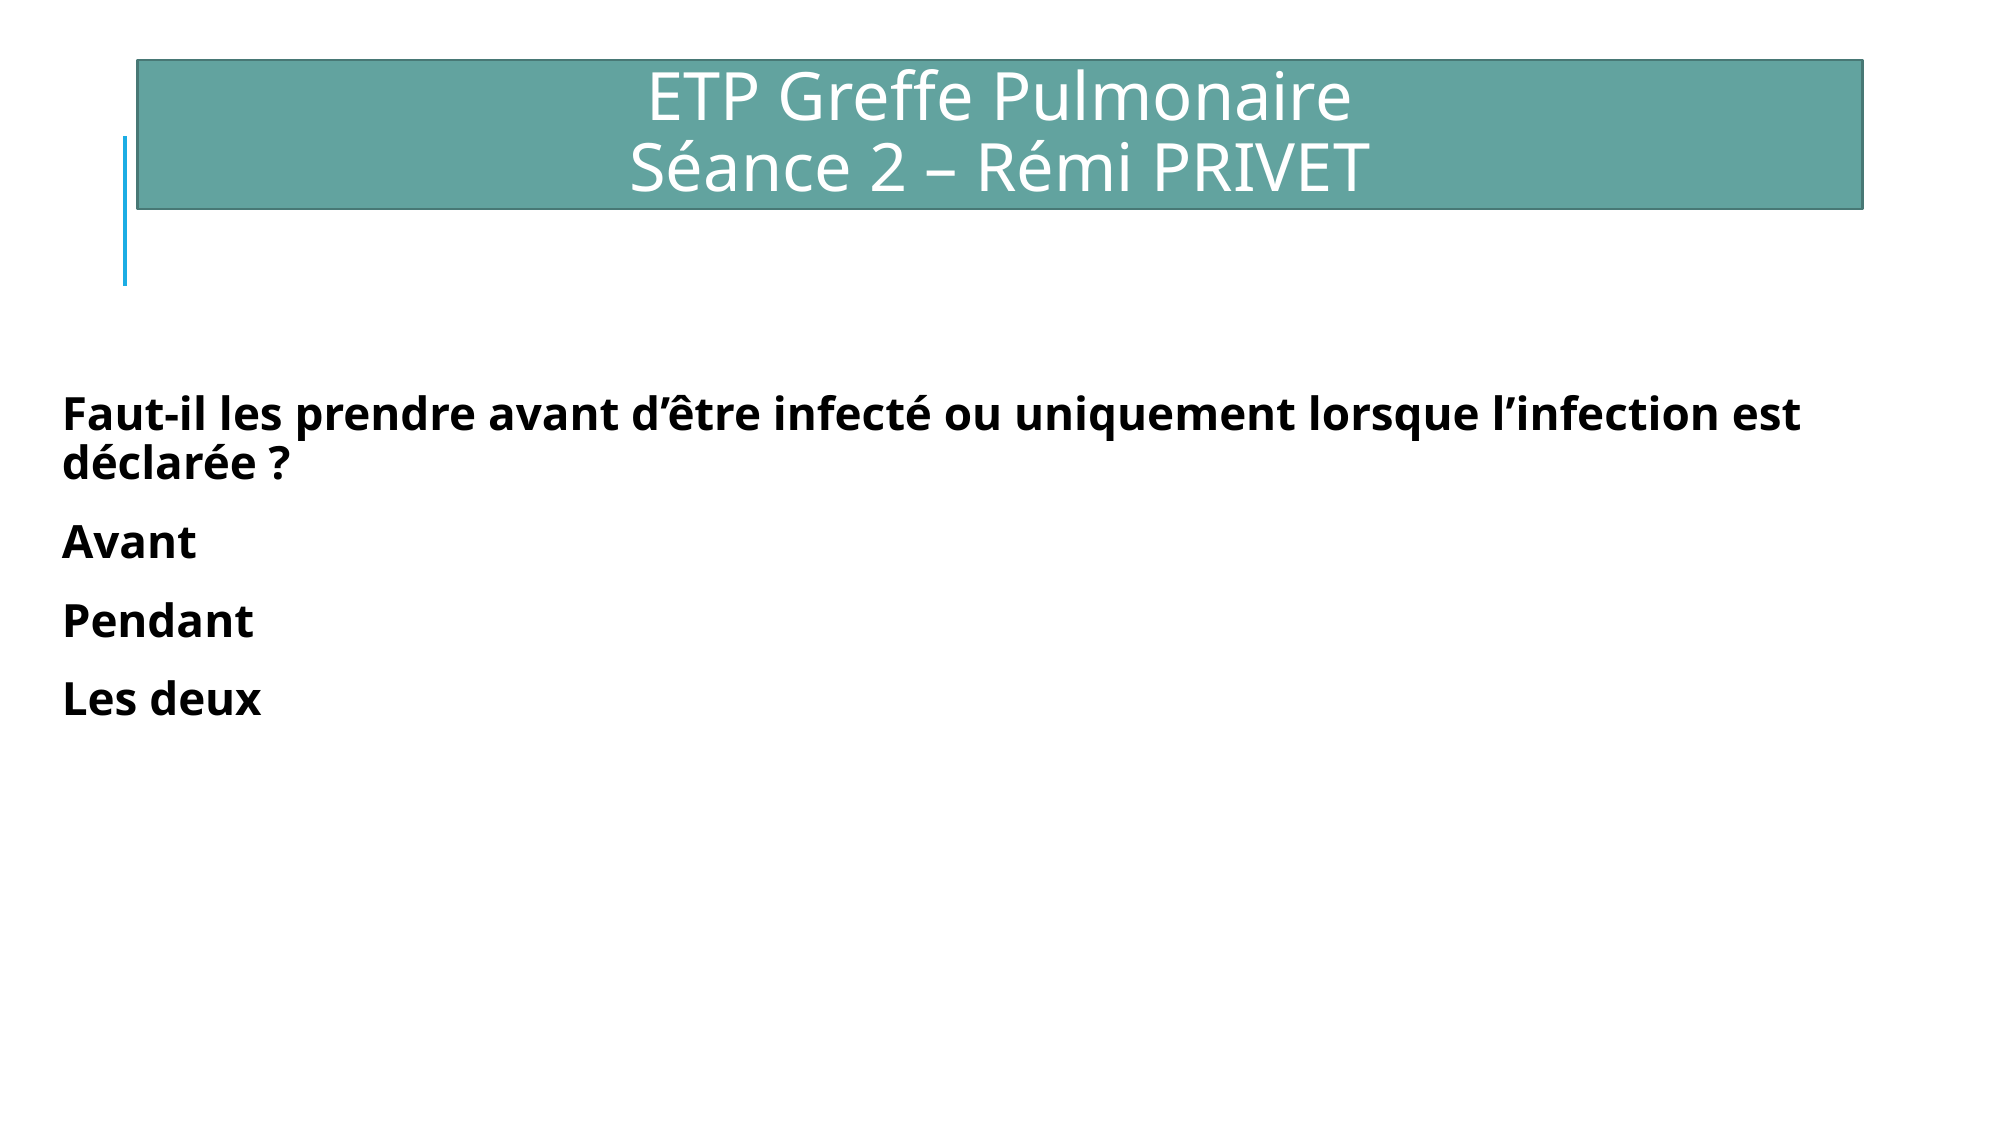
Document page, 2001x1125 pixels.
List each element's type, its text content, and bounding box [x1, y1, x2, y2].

text_box ETP Greffe Pulmonaire Séance 2 – Rémi PRIVET [136, 59, 1864, 210]
list Faut-il les prendre avant d’être infecté ou uniquement lorsque l’infection est déclarée ? Avant Pendant Les deux [39, 299, 1863, 1014]
